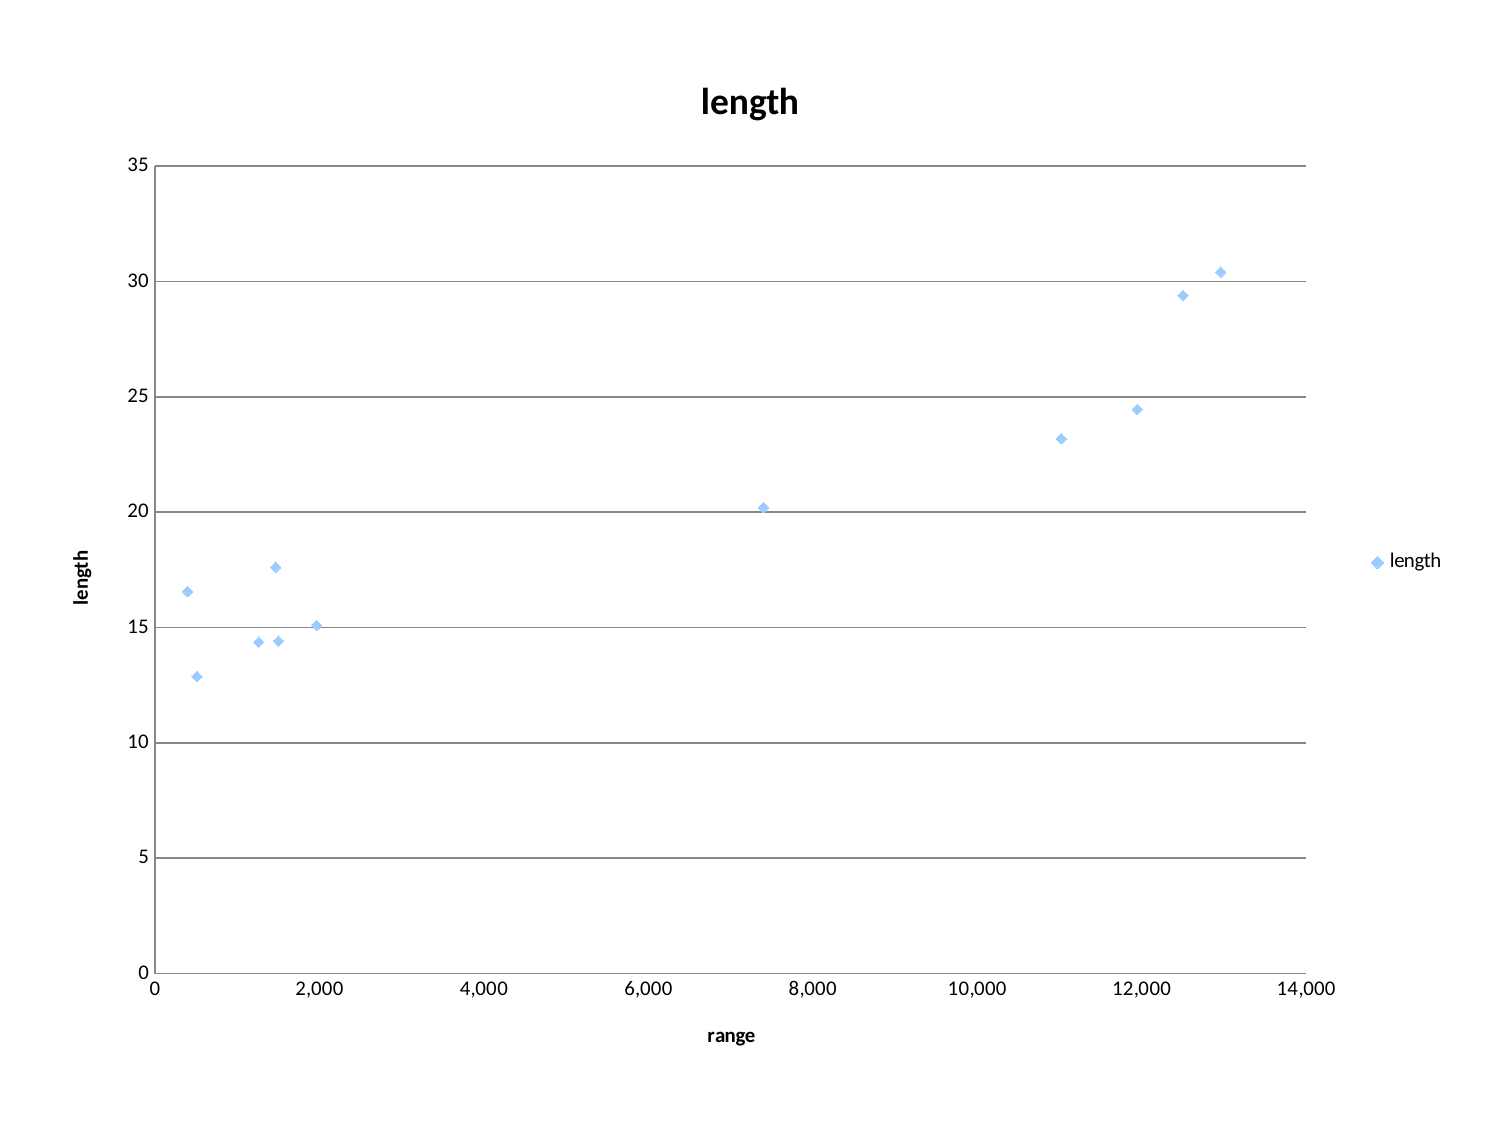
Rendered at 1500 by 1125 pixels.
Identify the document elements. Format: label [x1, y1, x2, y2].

chart [39, 46, 1461, 1079]
